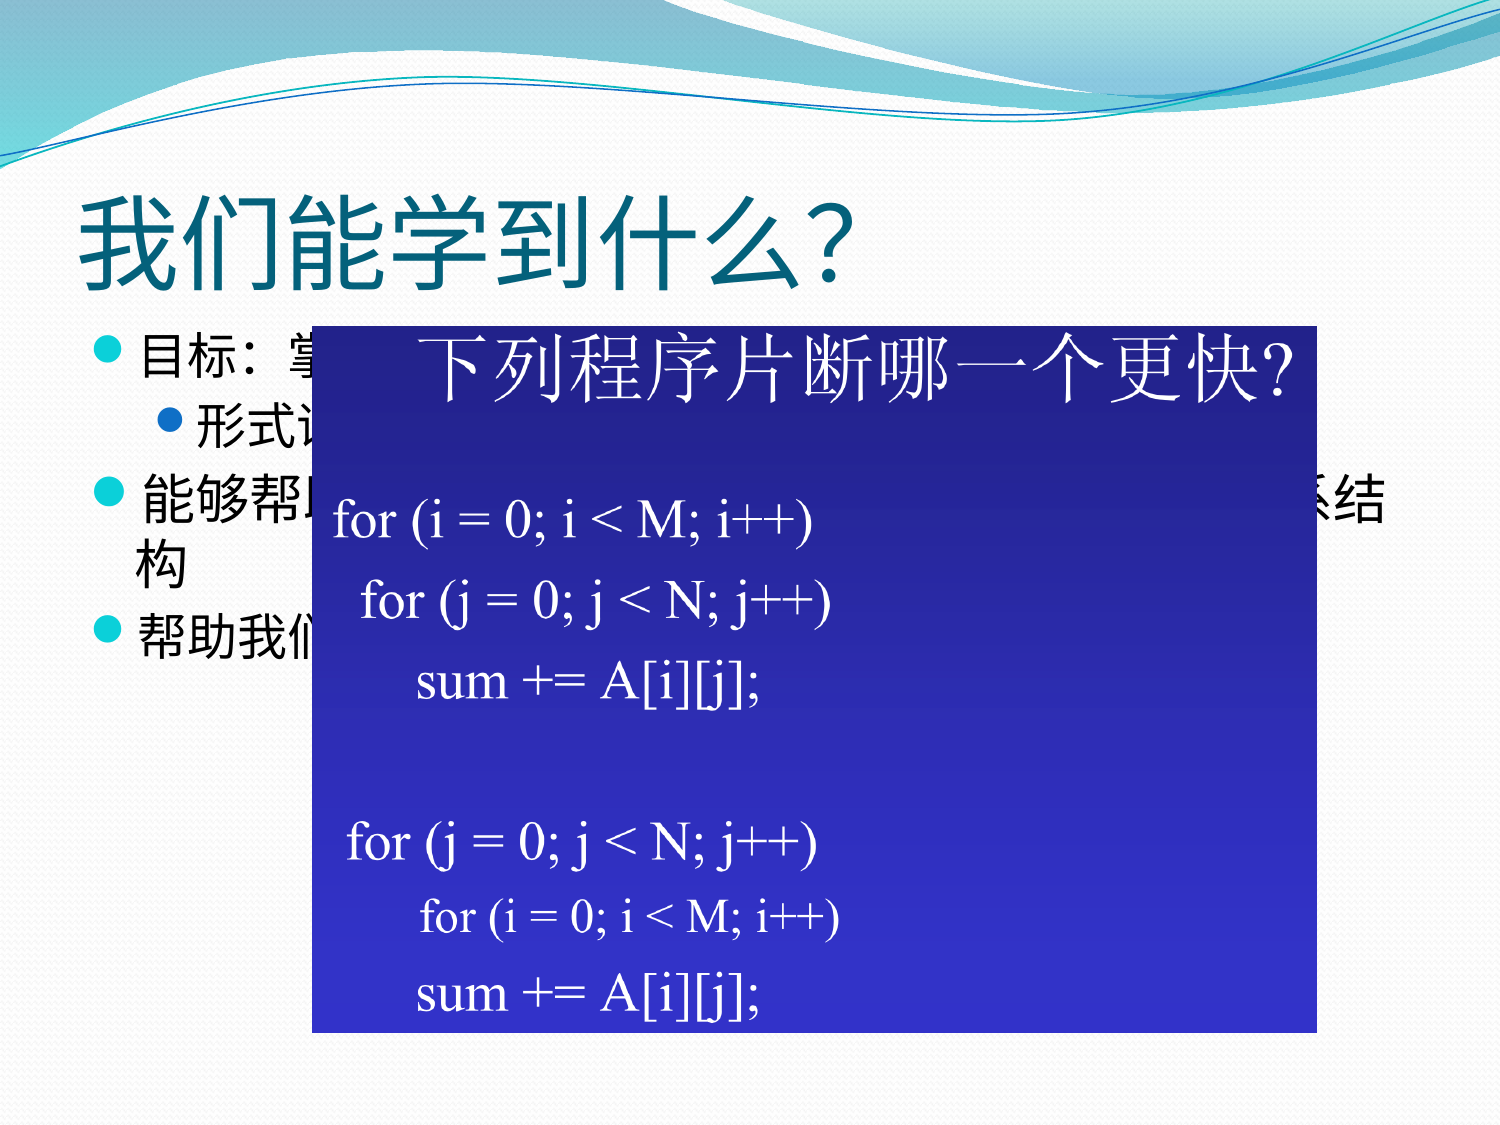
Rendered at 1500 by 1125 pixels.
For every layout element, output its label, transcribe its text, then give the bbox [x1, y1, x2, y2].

title 编译器的结构 [1318, 327, 1325, 1038]
title 我们能学到什么？ [75, 115, 1425, 303]
title 编译器的结构 [305, 327, 312, 1038]
list 目标：掌握编译原理理论和技术 形式语言与自动机，属性文法等 能够帮助我们更好的理解程序设计语言和机器体系结构 帮助我们写出更加高效的程序 [75, 317, 1425, 1038]
picture [312, 326, 1318, 1034]
